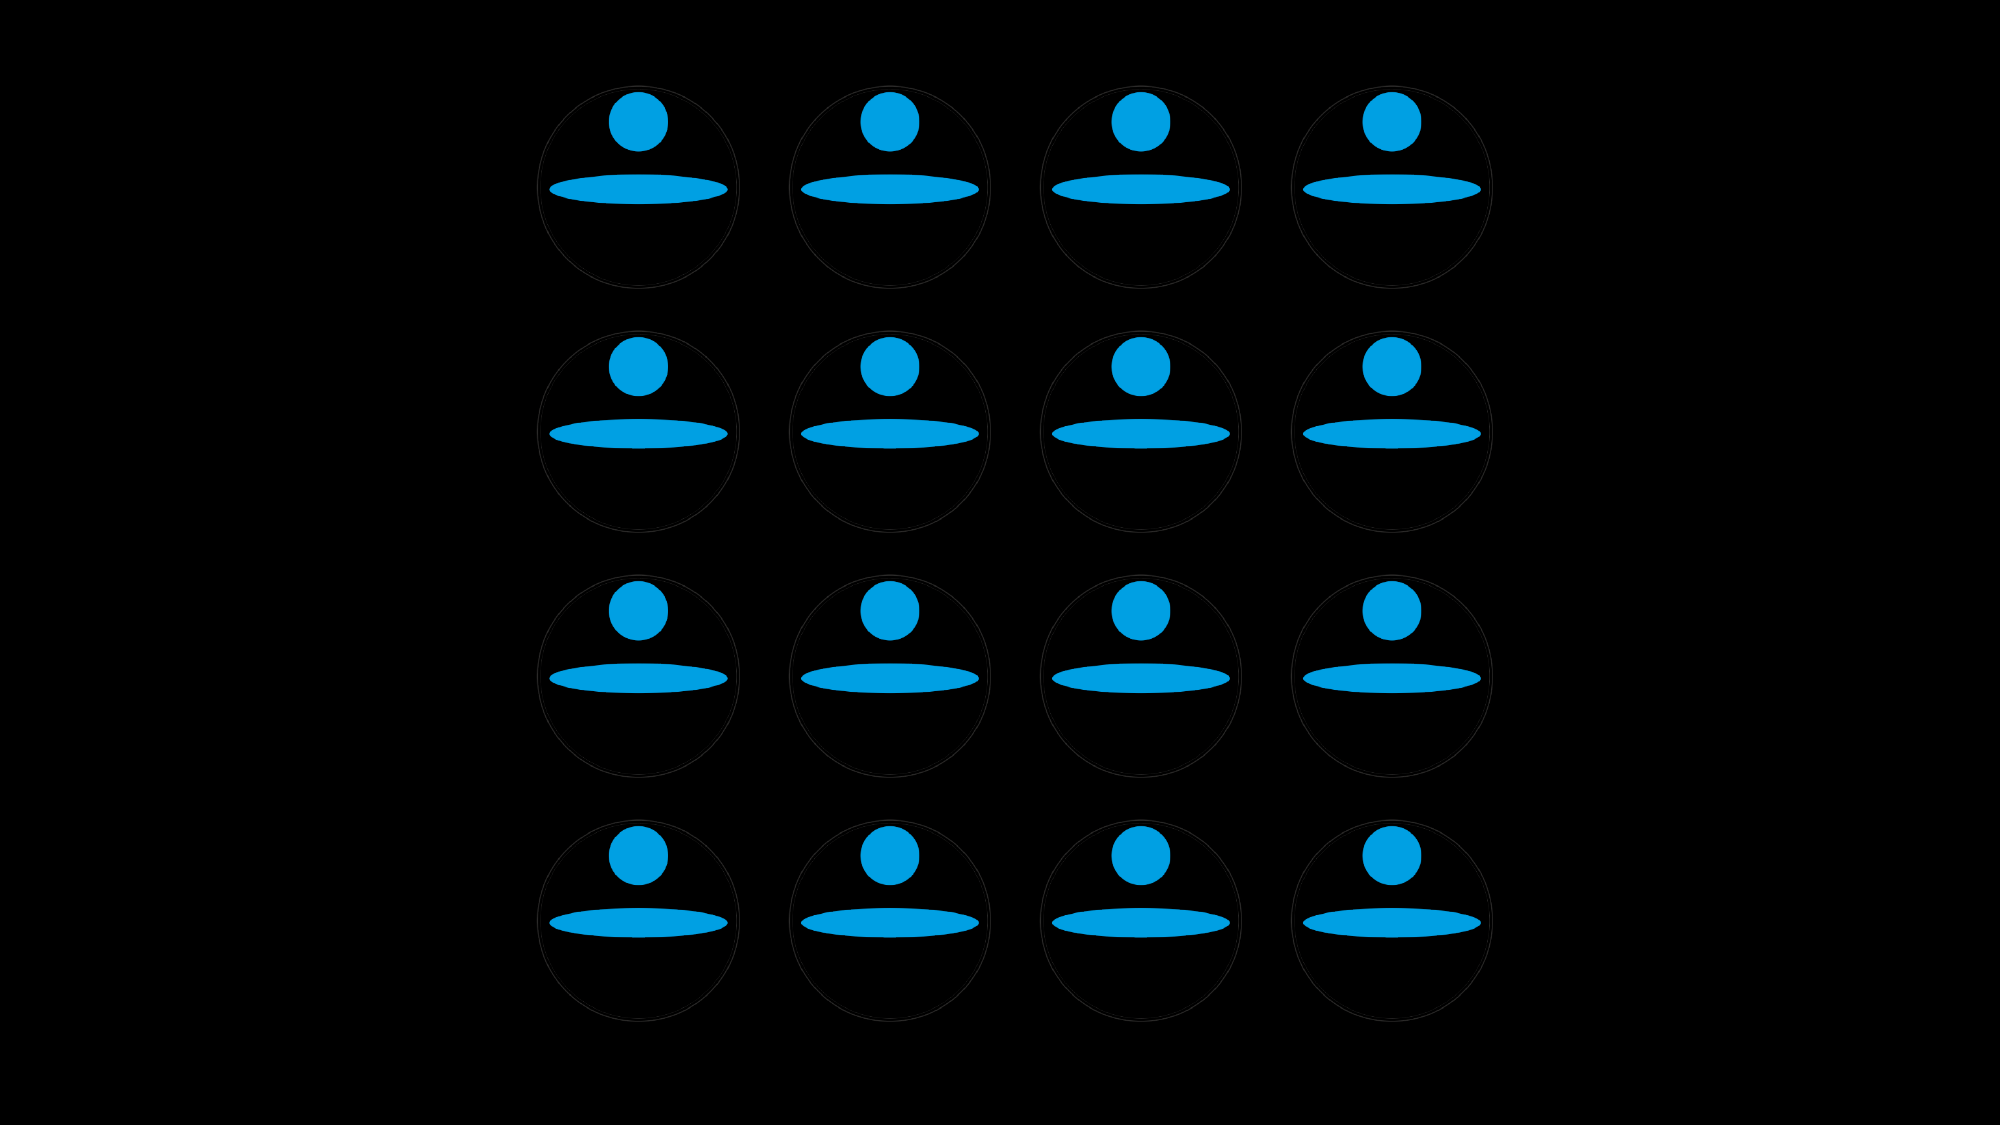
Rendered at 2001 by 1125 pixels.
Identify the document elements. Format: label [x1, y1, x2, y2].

text_box [536, 85, 1493, 1022]
